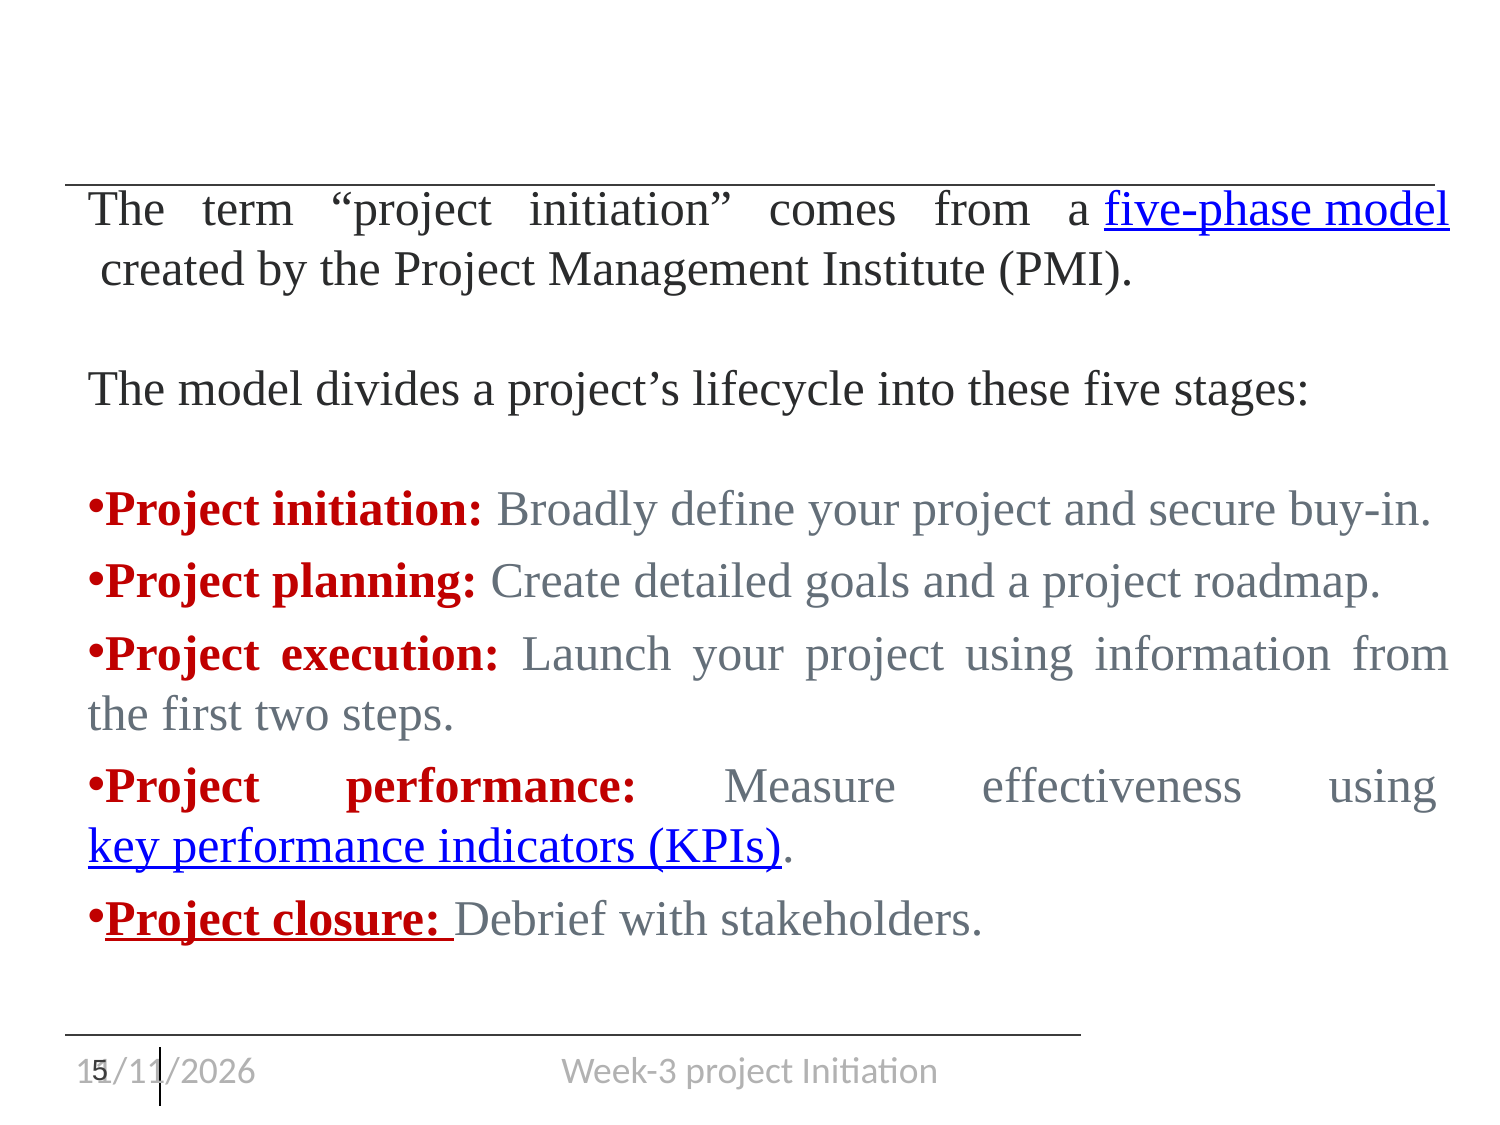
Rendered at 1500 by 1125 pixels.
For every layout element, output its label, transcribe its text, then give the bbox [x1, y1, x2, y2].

slide_number 5 [87, 1051, 129, 1089]
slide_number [75, 1046, 420, 1103]
footer Week-3 project Initiation [510, 1046, 990, 1103]
list The term “project initiation” comes from a five-phase model created by the Project Management Institute (PMI). The model divides a project’s lifecycle into these five stages: Project initiation: Broadly define your project and secure buy-in. Project planning: Create detailed goals and a project roadmap. Project execution: Launch your project using information from the first two steps. Project performance: Measure effectiveness using key performance indicators (KPIs). Project closure: Debrief with stakeholders. [87, 175, 1450, 1011]
